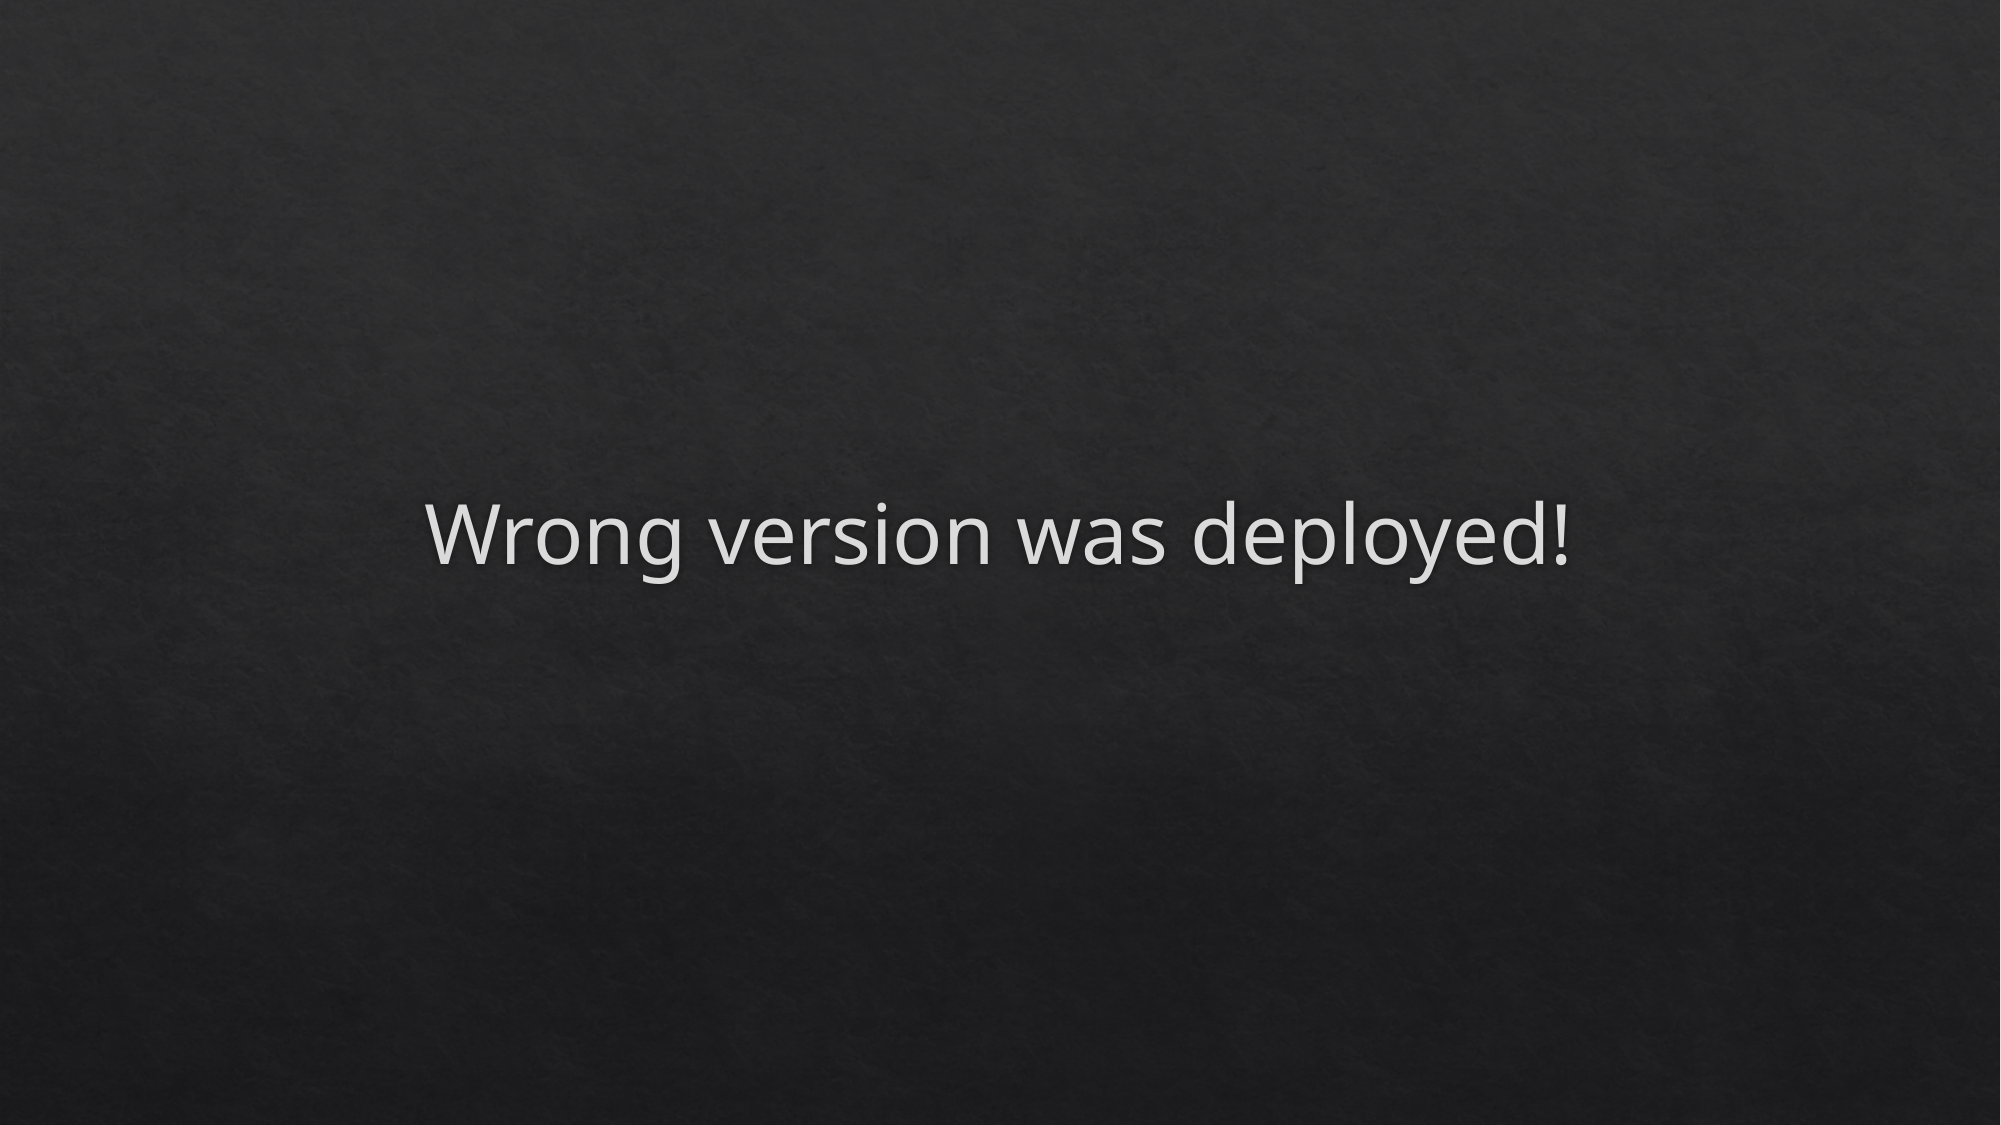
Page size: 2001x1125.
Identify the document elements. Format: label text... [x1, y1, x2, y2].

title Wrong version was deployed! [212, 288, 1786, 589]
